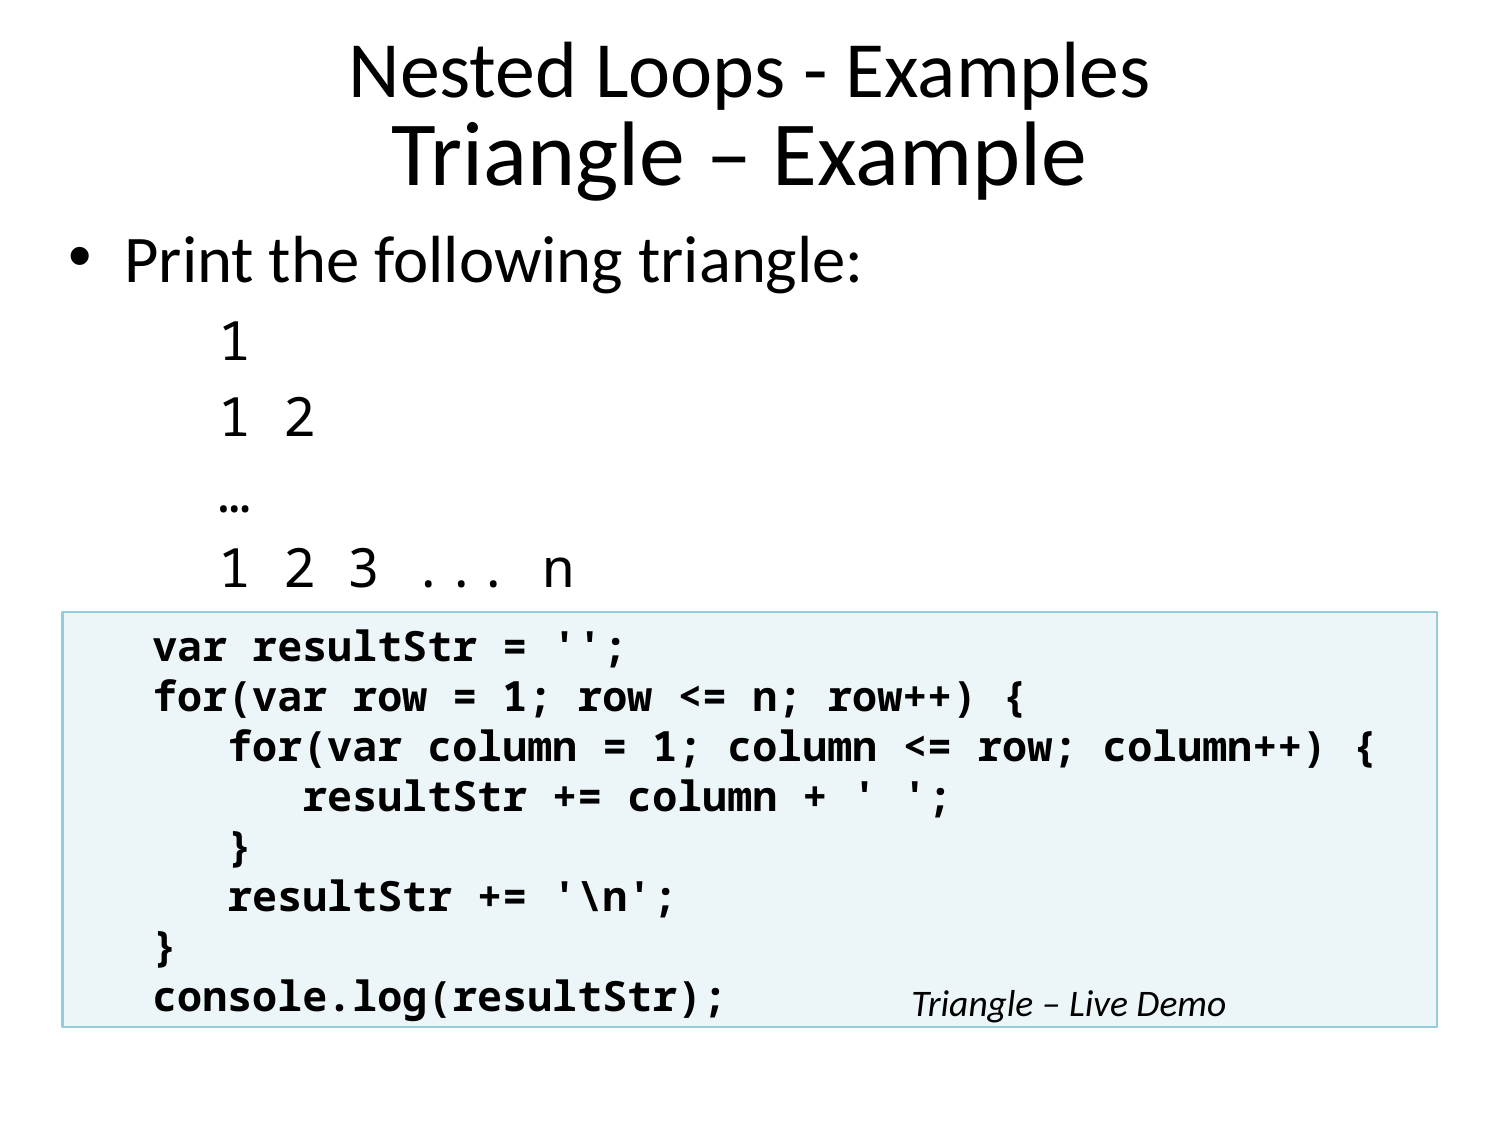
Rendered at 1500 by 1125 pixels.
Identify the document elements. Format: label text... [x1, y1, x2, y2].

text_box Nested Loops - Examples [147, 0, 1353, 121]
list Print the following triangle: 1 1 2 … 1 2 3 ... n [53, 208, 1447, 684]
text_box Triangle – Live Demo [702, 964, 1436, 1035]
text_box var resultStr = ''; for(var row = 1; row <= n; row++) { for(var column = 1; column <= row; column++) { resultStr += column + ' '; } resultStr += '\n'; } console.log(resultStr); [62, 612, 1438, 1028]
title Triangle – Example [64, 54, 1415, 208]
